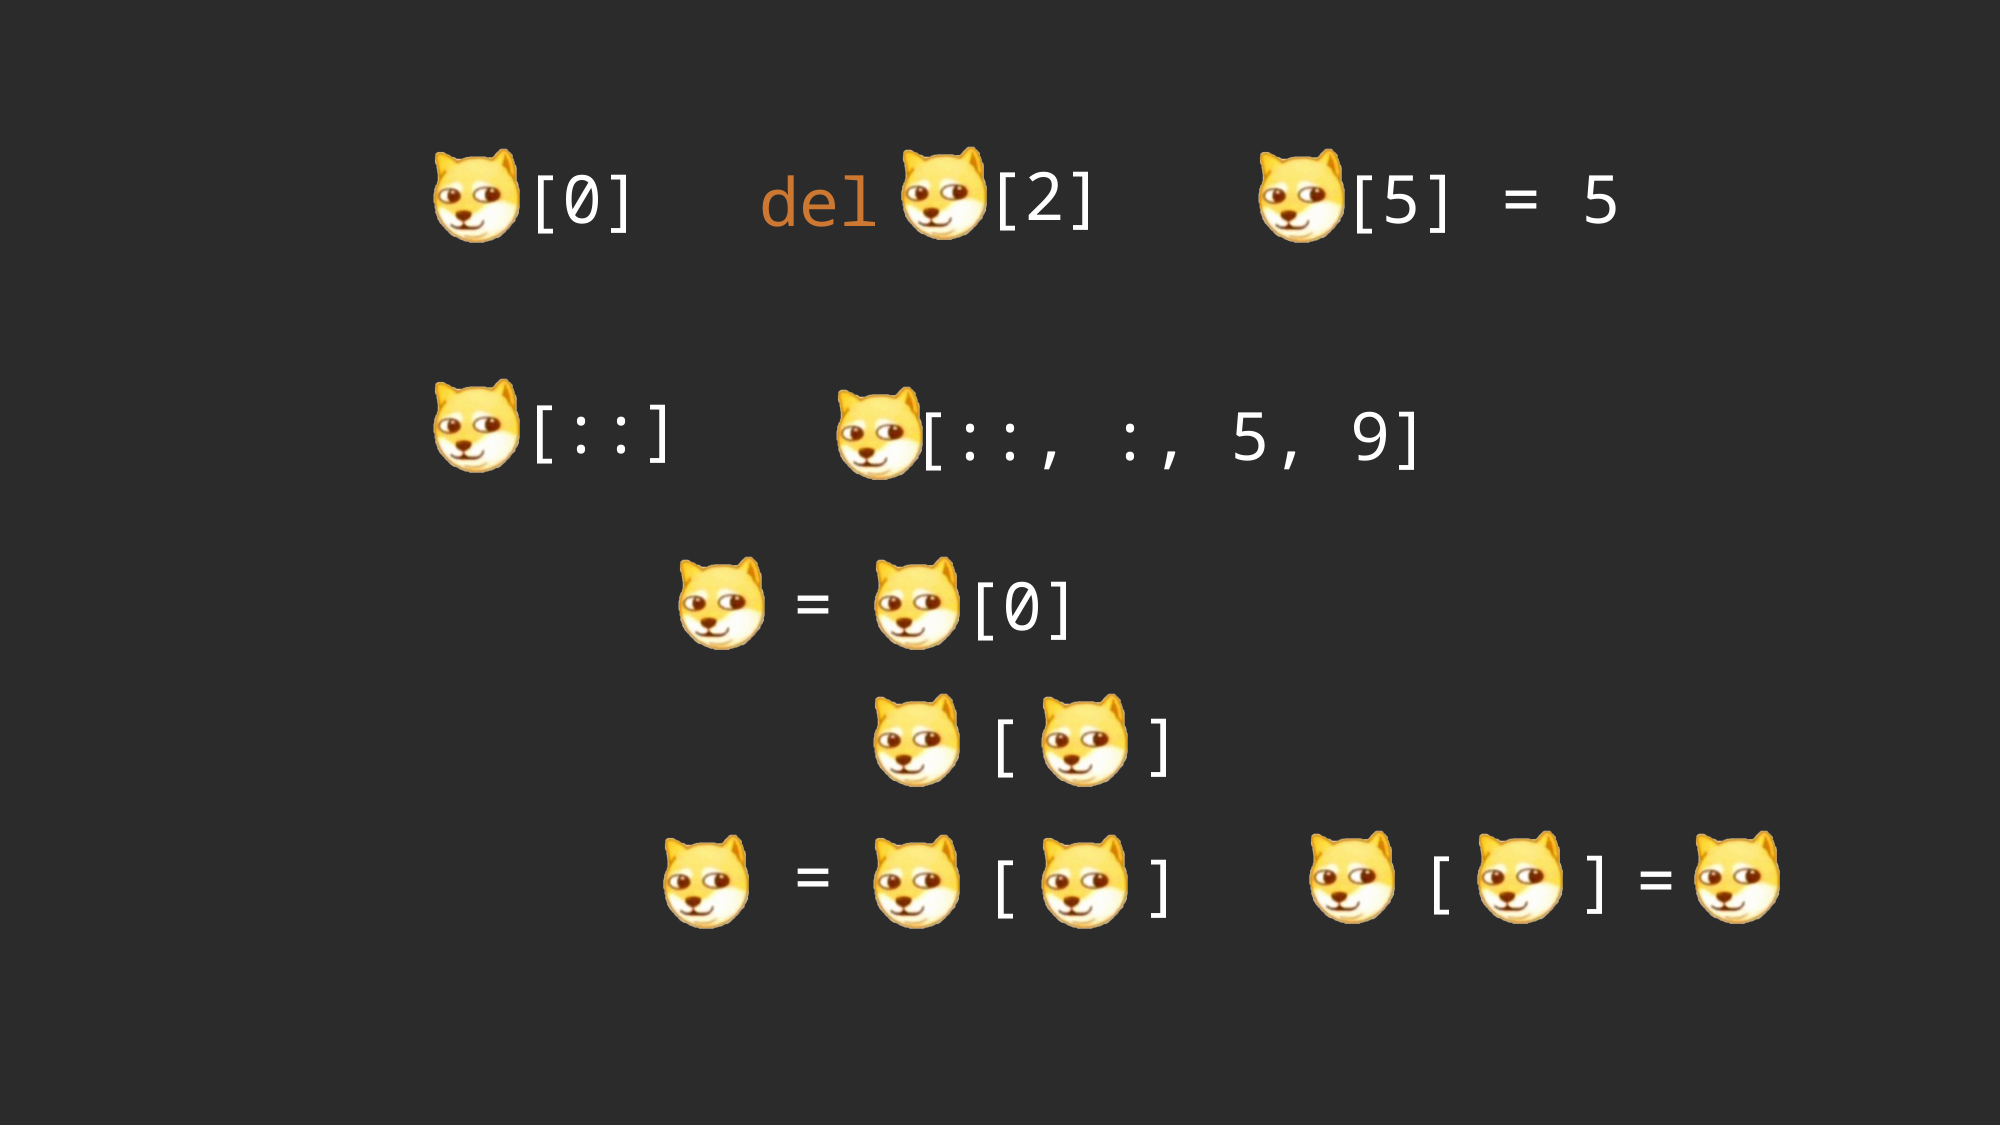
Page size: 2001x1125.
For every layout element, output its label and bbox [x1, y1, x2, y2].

text_box [744, 139, 1115, 250]
text_box [423, 371, 691, 483]
text_box [1299, 823, 1795, 934]
text_box [653, 827, 1191, 939]
text_box [1248, 141, 1627, 253]
text_box [668, 549, 1094, 660]
text_box [826, 379, 1428, 490]
text_box [423, 141, 654, 253]
text_box [863, 686, 1191, 797]
